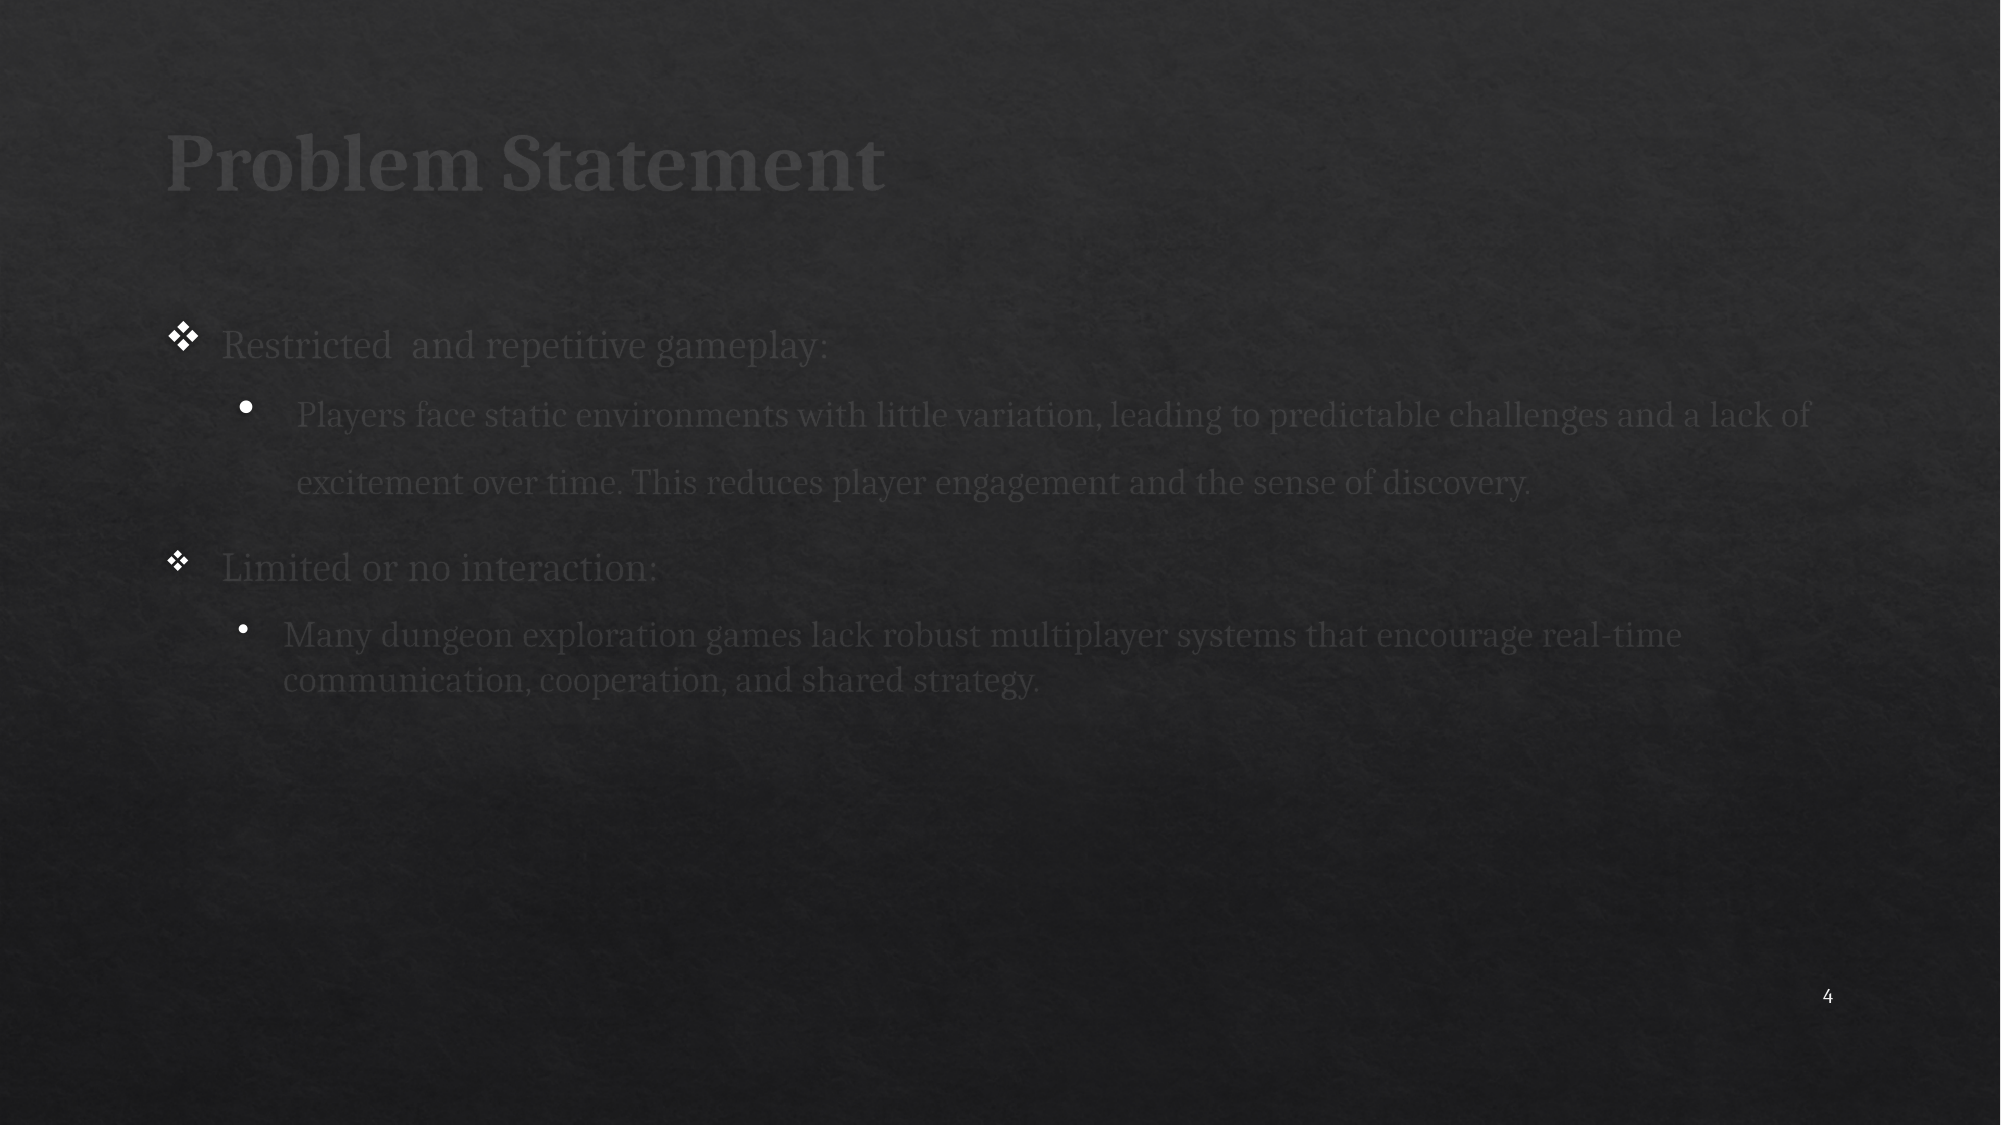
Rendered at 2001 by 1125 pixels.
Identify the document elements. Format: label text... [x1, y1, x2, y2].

slide_number 4 [1724, 965, 1849, 1025]
title Problem Statement [149, 99, 1849, 260]
list Restricted and repetitive gameplay: Players face static environments with little variation, leading to predictable challenges and a lack of excitement over time. This reduces player engagement and the sense of discovery. Limited or no interaction: Many dungeon exploration games lack robust multiplayer systems that encourage real-time communication, cooperation, and shared strategy. [149, 284, 1849, 950]
